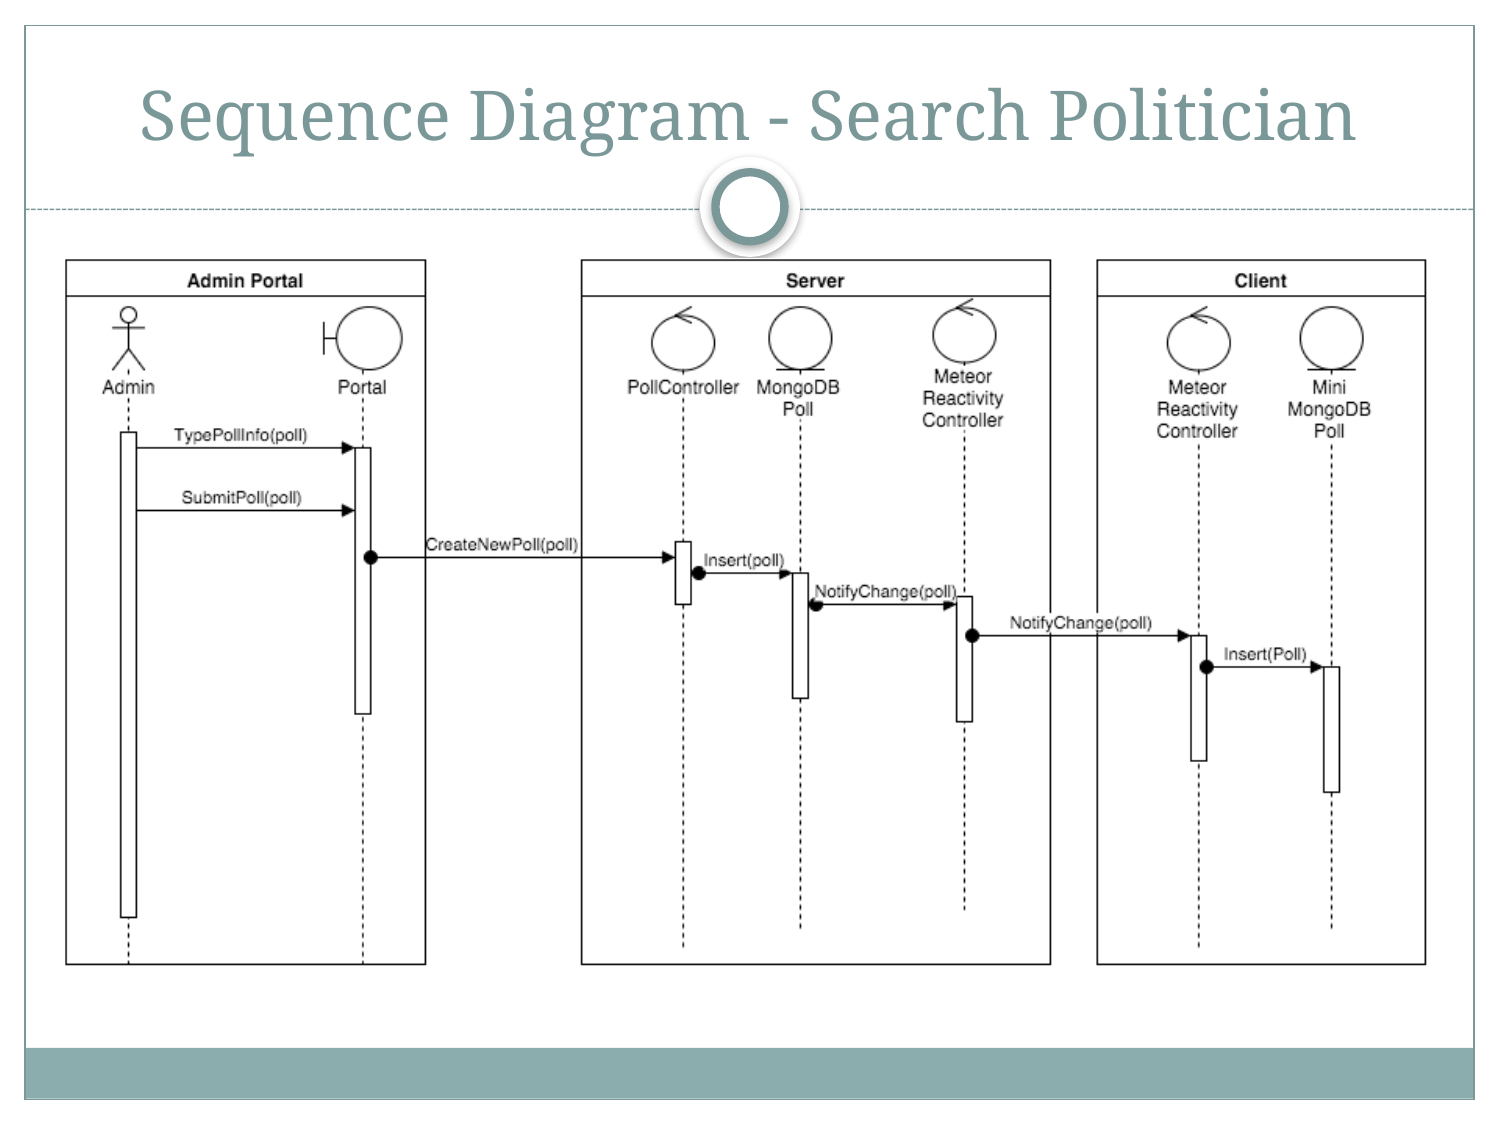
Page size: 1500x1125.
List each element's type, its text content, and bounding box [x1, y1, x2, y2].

title Sequence Diagram - Search Politician [49, 37, 1450, 162]
picture [64, 258, 1428, 967]
